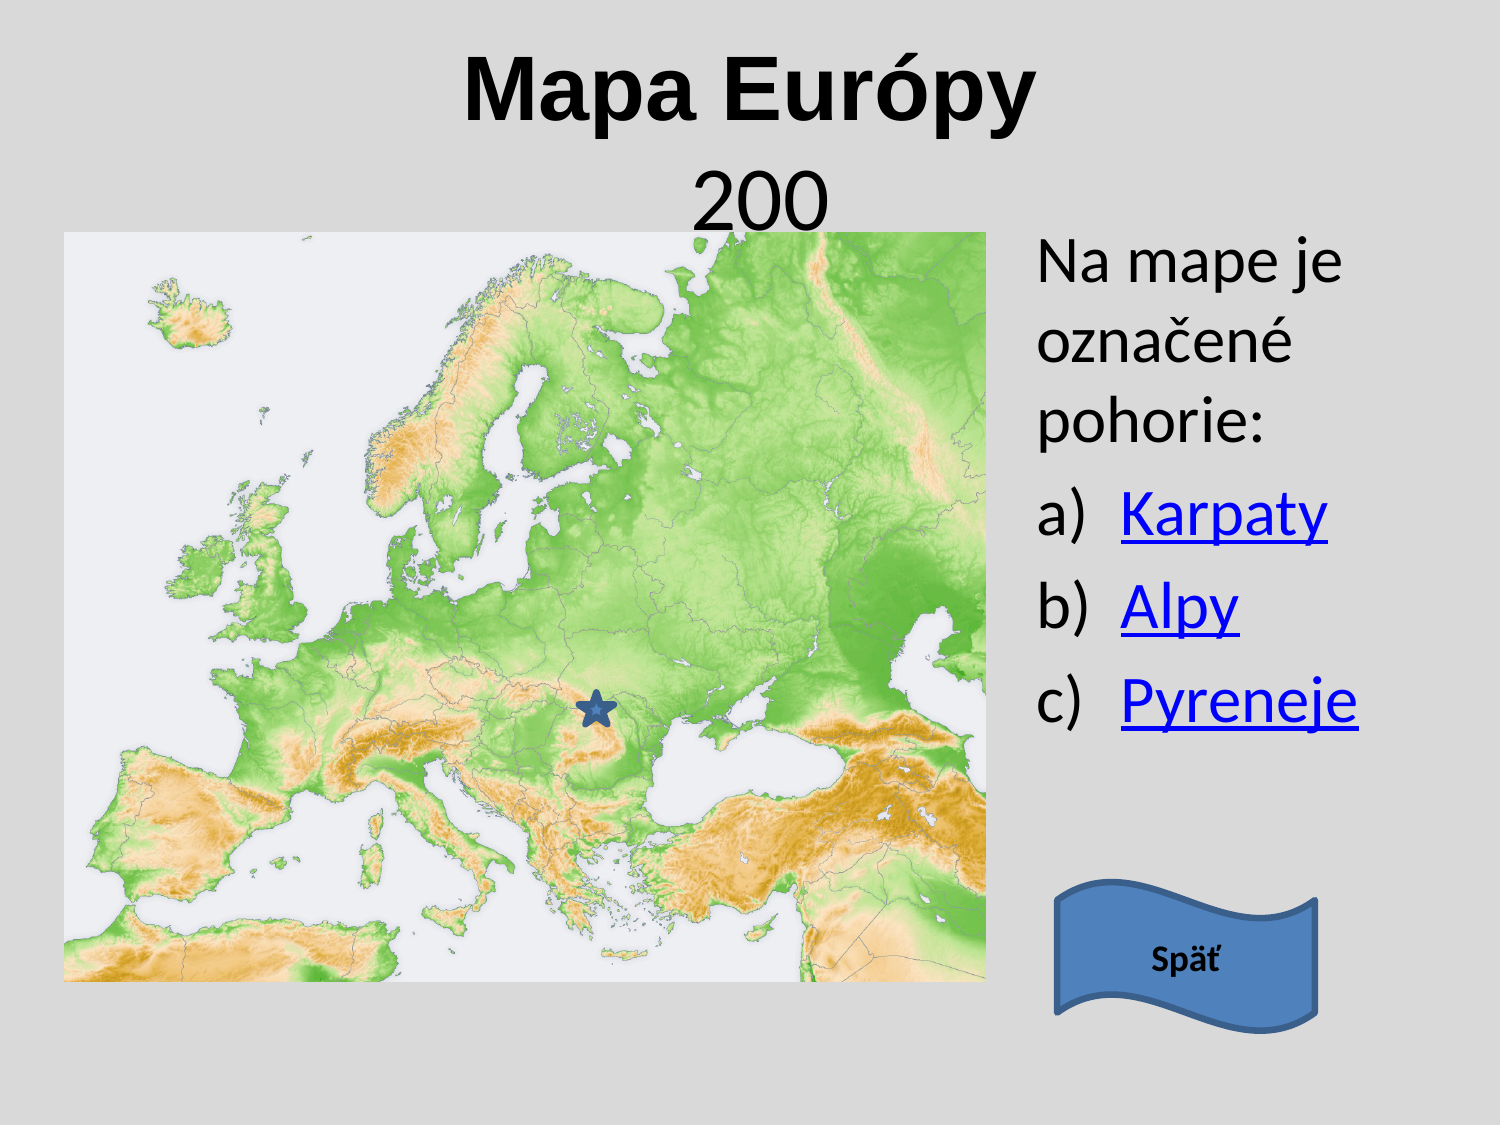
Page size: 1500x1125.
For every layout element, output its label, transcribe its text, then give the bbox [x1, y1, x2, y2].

title Mapa Európy 200 [74, 44, 1426, 233]
text_box Späť [1153, 1005, 1319, 1034]
picture [64, 232, 986, 982]
text_box Späť [1053, 1005, 1077, 1016]
text_box Na mape je označené pohorie: Karpaty Alpy Pyreneje [1021, 208, 1425, 1005]
